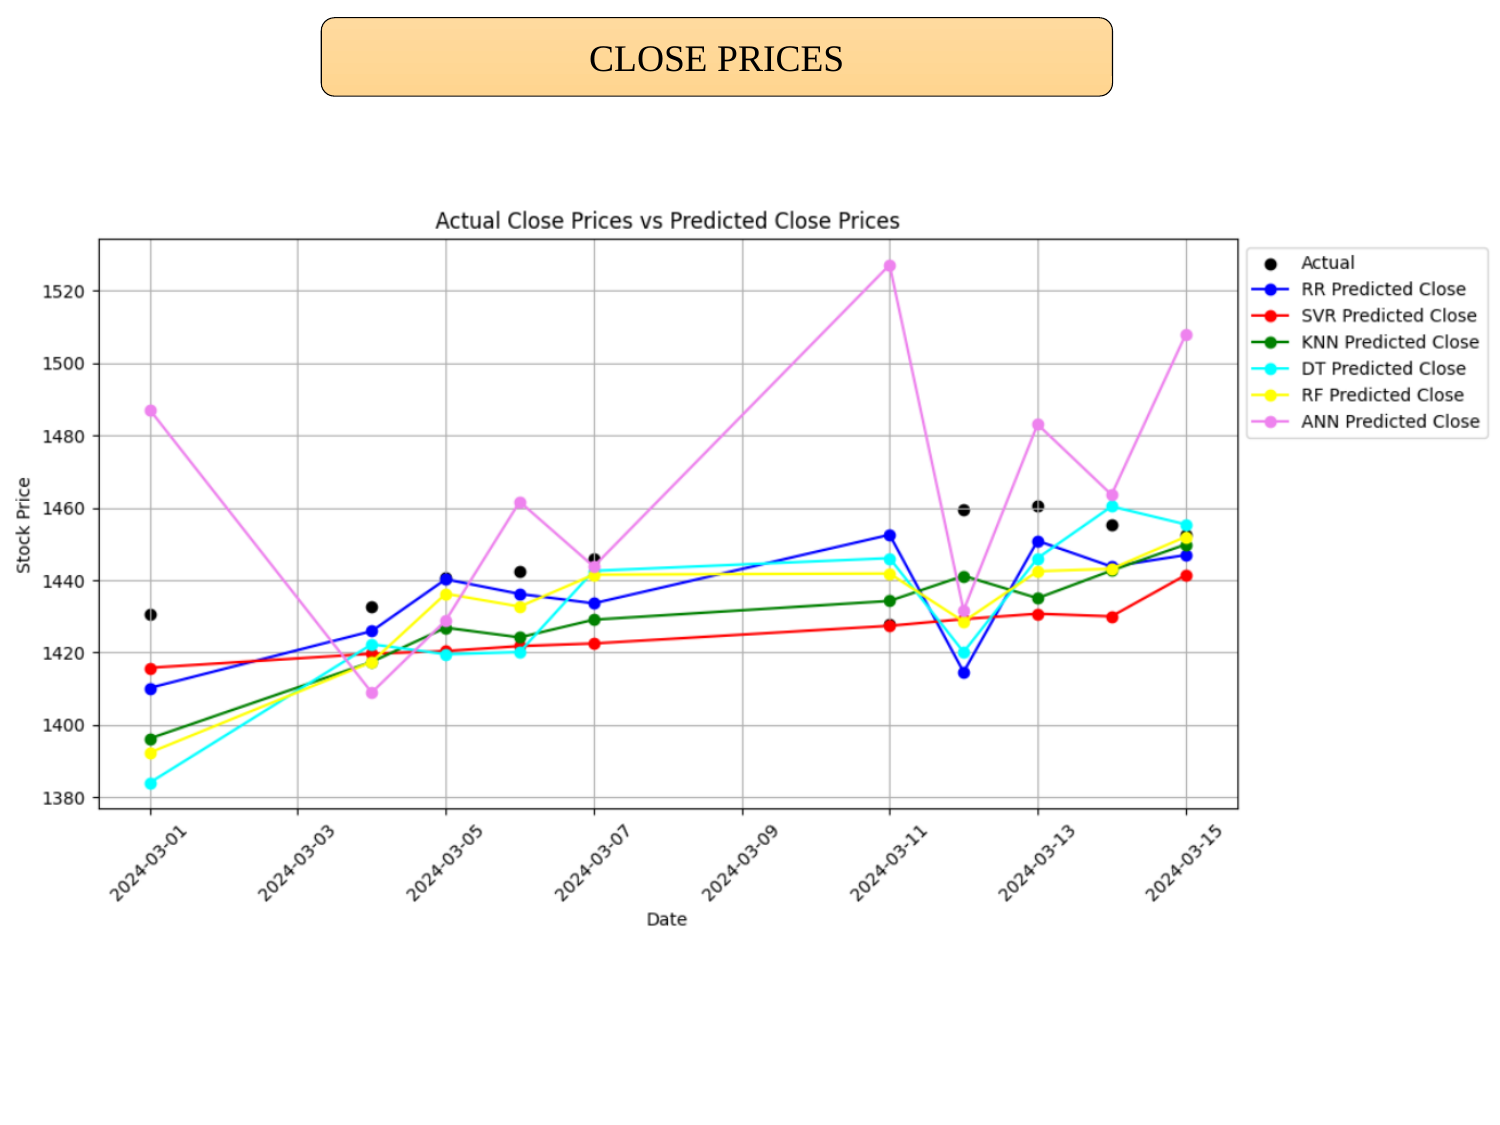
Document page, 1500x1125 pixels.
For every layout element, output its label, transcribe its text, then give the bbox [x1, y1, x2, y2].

text_box CLOSE PRICES [320, 17, 1114, 97]
picture [0, 194, 1500, 931]
